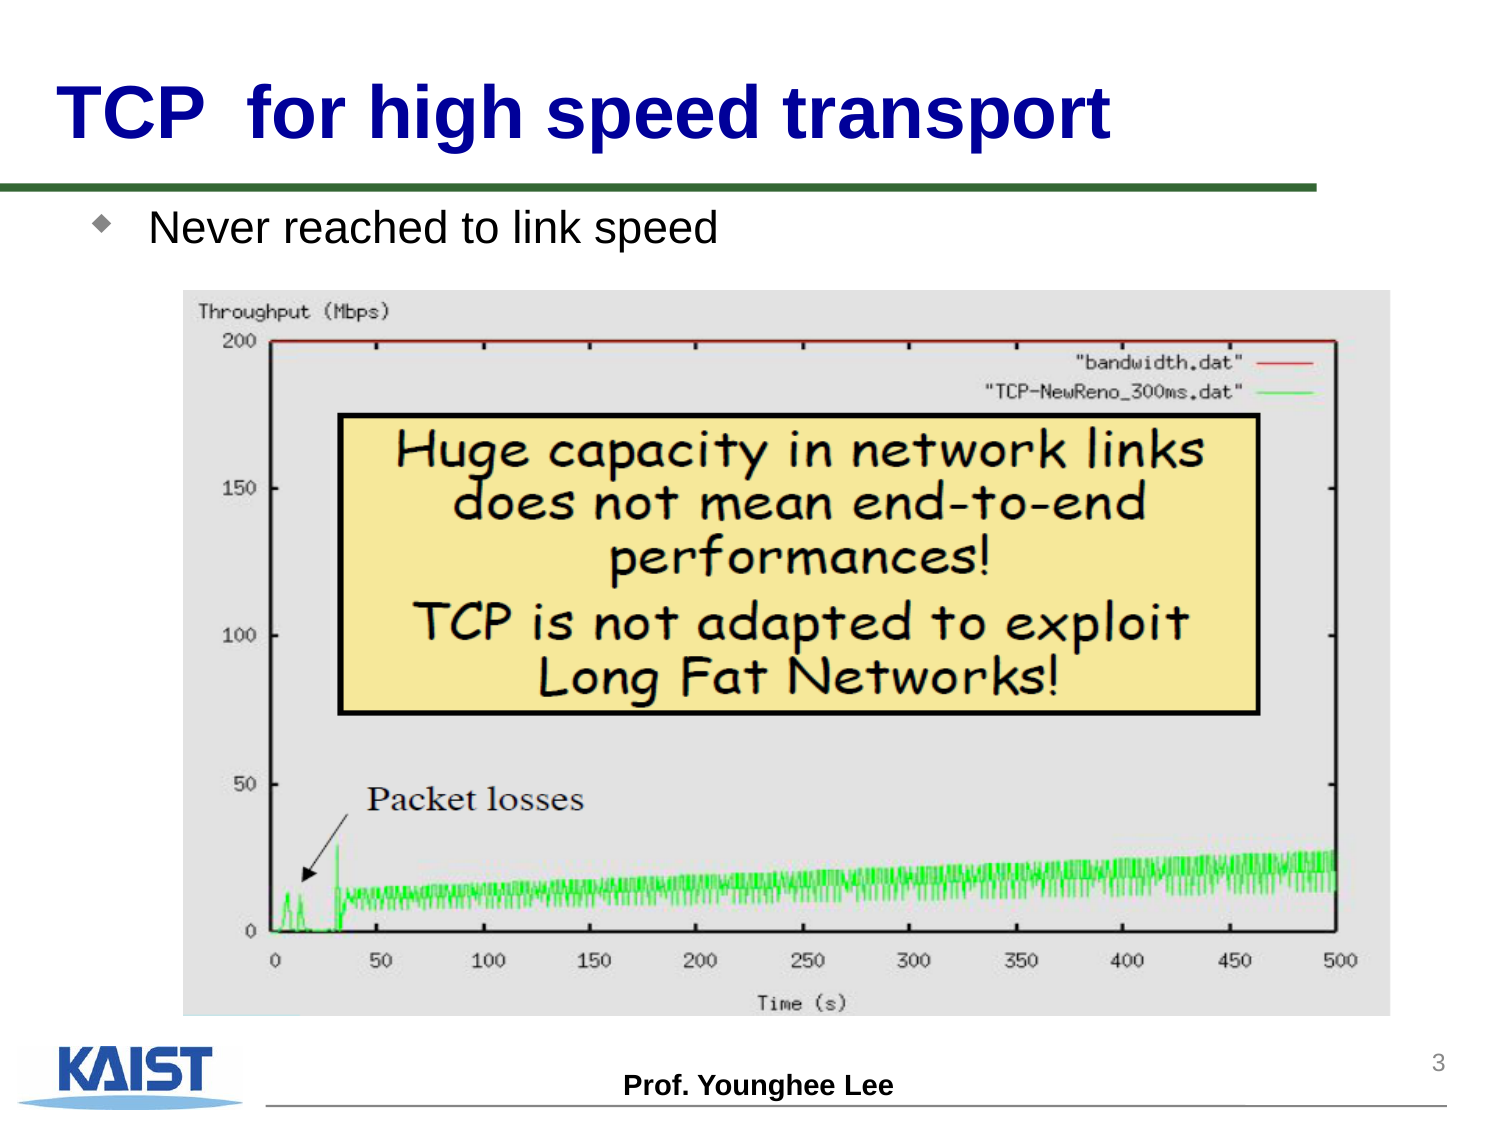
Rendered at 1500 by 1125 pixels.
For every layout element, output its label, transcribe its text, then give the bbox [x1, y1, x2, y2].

picture [17, 1046, 243, 1110]
slide_number 3 [1148, 1023, 1461, 1099]
title TCP for high speed transport [41, 54, 1264, 161]
picture [182, 290, 1393, 1017]
list Never reached to link speed [76, 196, 1412, 1047]
